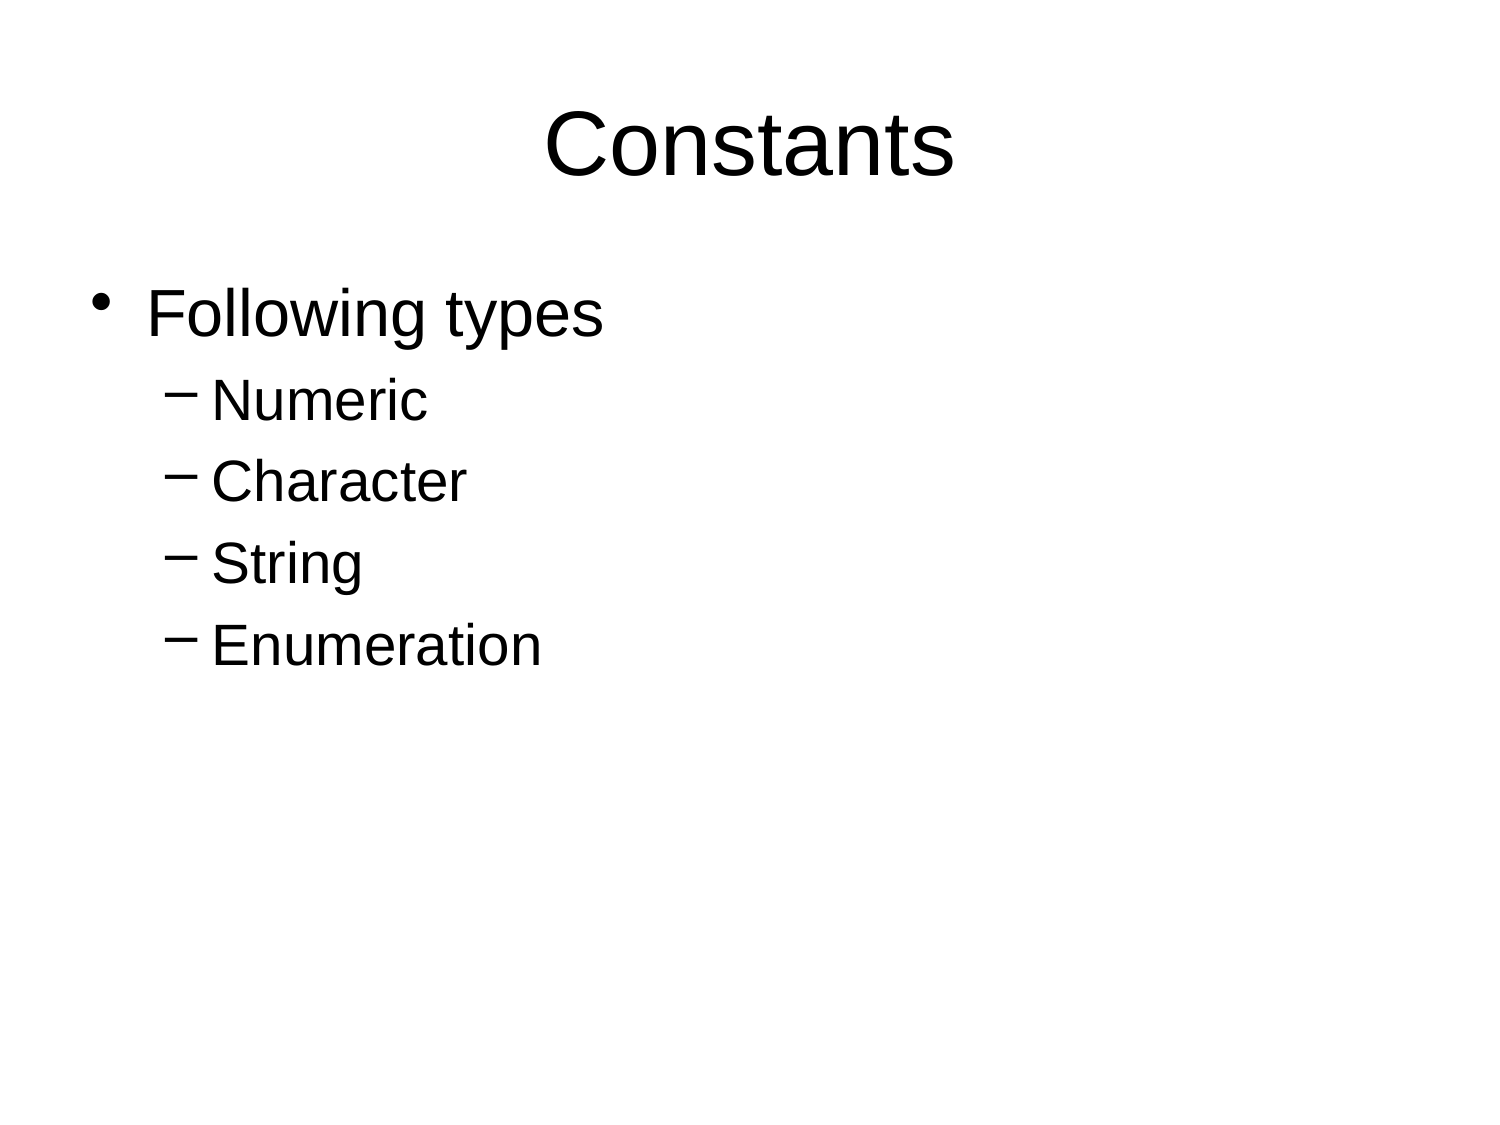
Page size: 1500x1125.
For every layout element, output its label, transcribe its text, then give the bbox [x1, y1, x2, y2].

list Following types Numeric Character String Enumeration [75, 262, 1425, 1005]
title Constants [75, 45, 1425, 233]
